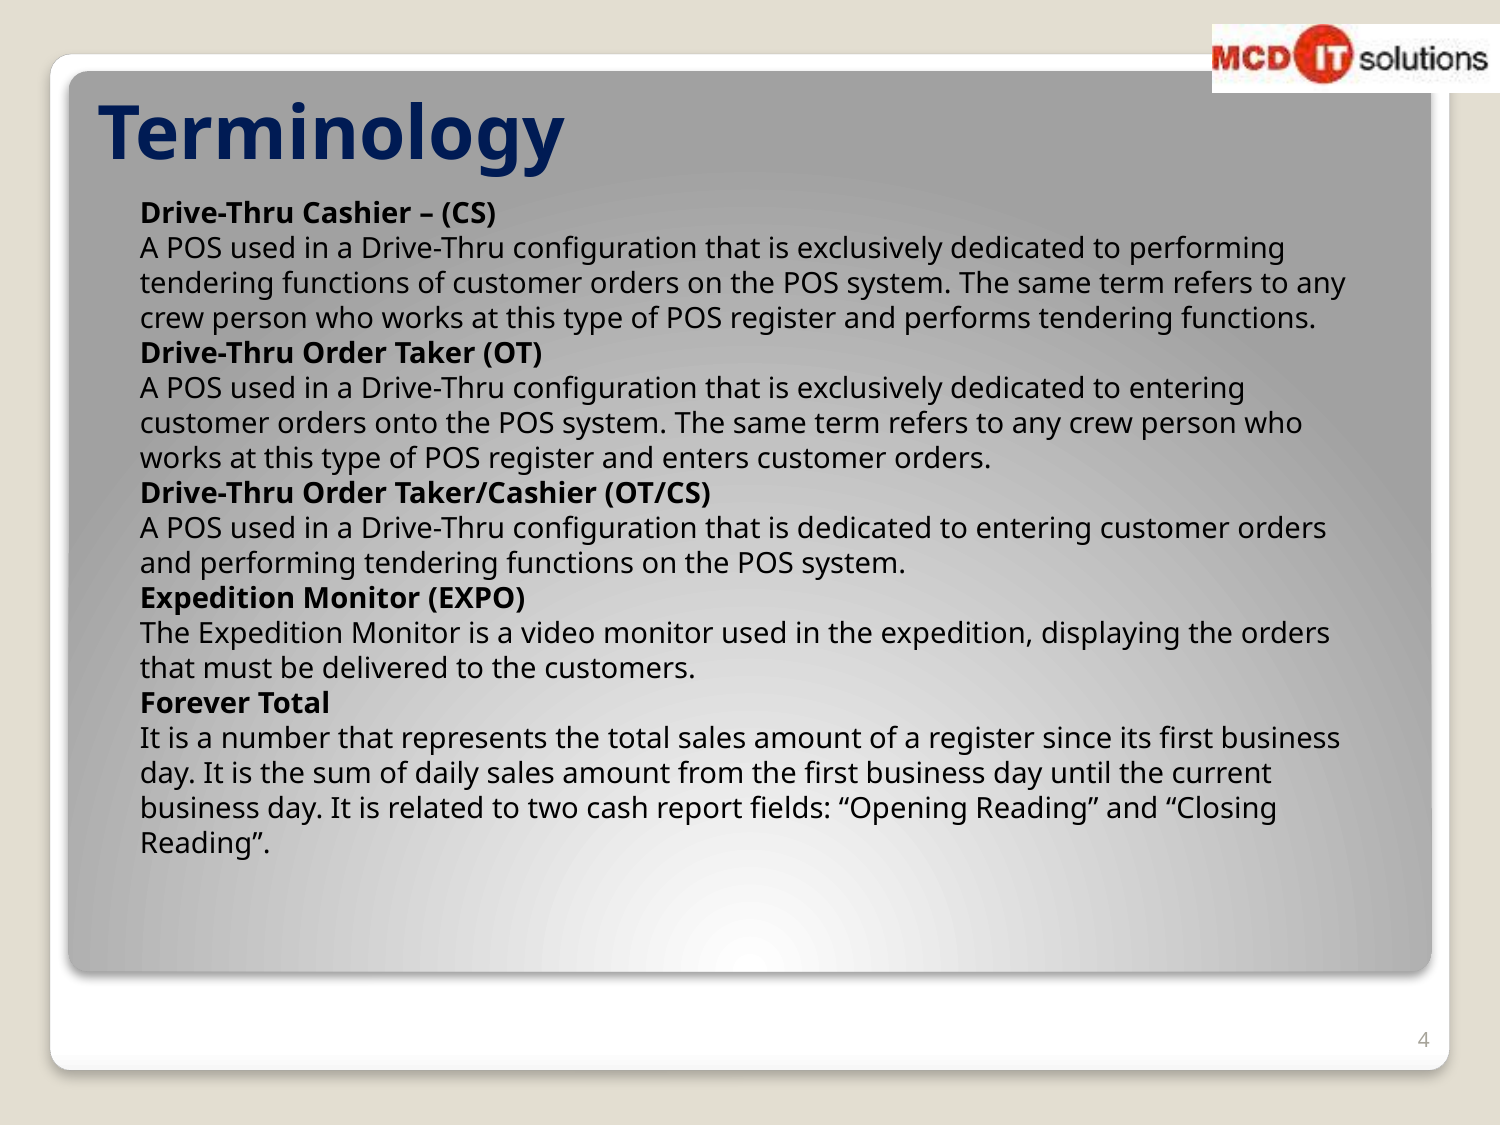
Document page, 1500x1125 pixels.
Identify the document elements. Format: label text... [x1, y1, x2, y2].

title Terminology [82, 62, 613, 183]
text_box Drive-Thru Cashier – (CS) A POS used in a Drive-Thru configuration that is exclusively dedicated to performing tendering functions of customer orders on the POS system. The same term refers to any crew person who works at this type of POS register and performs tendering functions. Drive-Thru Order Taker (OT) A POS used in a Drive-Thru configuration that is exclusively dedicated to entering customer orders onto the POS system. The same term refers to any crew person who works at this type of POS register and enters customer orders. Drive-Thru Order Taker/Cashier (OT/CS) A POS used in a Drive-Thru configuration that is dedicated to entering customer orders and performing tendering functions on the POS system. Expedition Monitor (EXPO) The Expedition Monitor is a video monitor used in the expedition, displaying the orders that must be delivered to the customers. Forever Total It is a number that represents the total sales amount of a register since its first business day. It is the sum of daily sales amount from the first business day until the current business day. It is related to two cash report fields: “Opening Reading” and “Closing Reading”. [124, 187, 1388, 902]
slide_number 4 [1369, 1002, 1445, 1063]
picture [1212, 24, 1500, 93]
